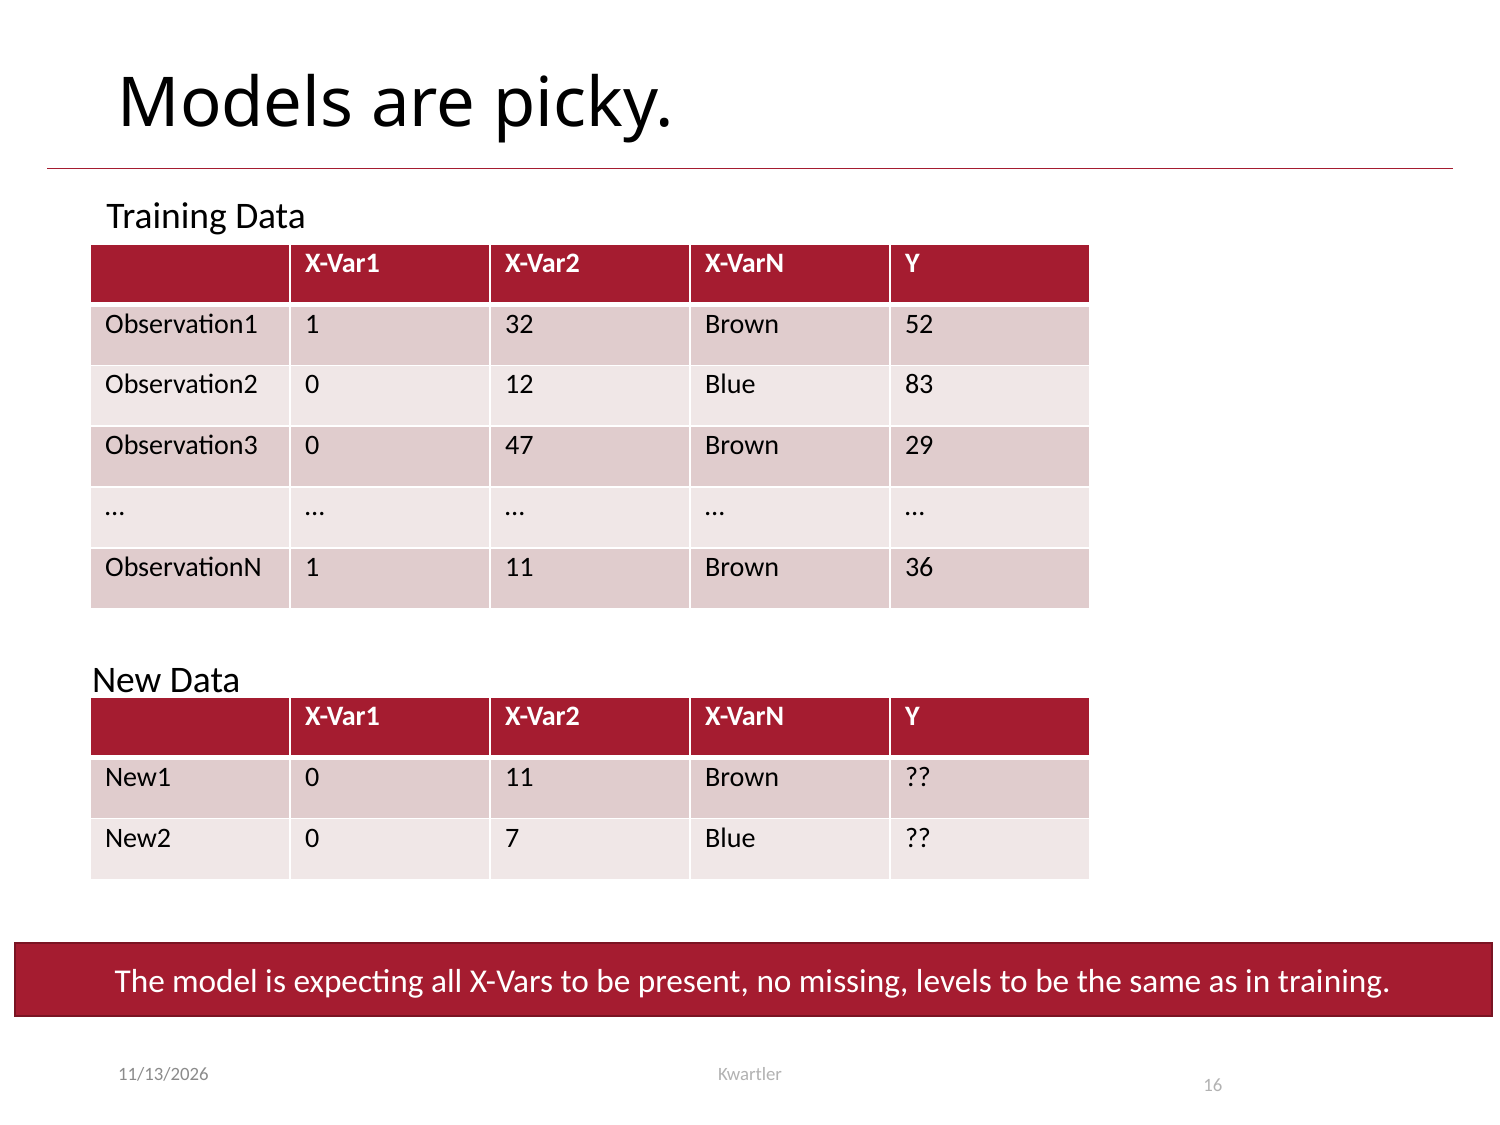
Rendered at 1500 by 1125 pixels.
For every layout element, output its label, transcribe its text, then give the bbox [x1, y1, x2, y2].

table_cell 12 [491, 366, 689, 425]
table_cell Brown [691, 307, 889, 365]
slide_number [103, 1042, 441, 1103]
table_cell … [491, 488, 689, 547]
table_cell 0 [291, 366, 489, 425]
slide_number 16 [1188, 1042, 1330, 1103]
table_cell 52 [891, 307, 1089, 365]
table_cell 1 [291, 307, 489, 365]
table_cell 29 [891, 427, 1089, 486]
table_cell New1 [91, 760, 289, 818]
text_box The model is expecting all X-Vars to be present, no missing, levels to be the same as in training. [14, 942, 1493, 1017]
table_cell … [891, 488, 1089, 547]
footer Kwartler [496, 1042, 1004, 1103]
table_cell … [291, 488, 489, 547]
table_cell ?? [891, 819, 1089, 879]
table_header X-Var1 [291, 698, 489, 755]
table_header X-VarN [691, 245, 889, 302]
table_cell 7 [491, 819, 689, 879]
table_header X-VarN [691, 698, 889, 755]
table_header X-Var2 [491, 698, 689, 755]
table_cell Brown [691, 427, 889, 486]
table_header Y [891, 698, 1089, 755]
table_cell 36 [891, 549, 1089, 608]
table_cell New2 [91, 819, 289, 879]
table_cell 47 [491, 427, 689, 486]
table_cell Brown [691, 549, 889, 608]
table_cell … [691, 488, 889, 547]
table_cell 1 [291, 549, 489, 608]
table_header Y [891, 245, 1089, 302]
table_cell 0 [291, 760, 489, 818]
title Models are picky. [103, 59, 1397, 157]
table_header [91, 245, 289, 302]
table_cell ?? [891, 760, 1089, 818]
table_header X-Var2 [491, 245, 689, 302]
table_cell Observation1 [91, 307, 289, 365]
table_cell 0 [291, 427, 489, 486]
text_box Training Data [91, 183, 321, 243]
table_header X-Var1 [291, 245, 489, 302]
table_cell 11 [491, 760, 689, 818]
table_cell Blue [691, 366, 889, 425]
table_cell Observation3 [91, 427, 289, 486]
table_header [91, 698, 289, 755]
table_cell 83 [891, 366, 1089, 425]
table_cell 11 [491, 549, 689, 608]
table_cell 32 [491, 307, 689, 365]
table_cell 0 [291, 819, 489, 879]
text_box New Data [77, 647, 256, 708]
table_cell ObservationN [91, 549, 289, 608]
table_cell … [91, 488, 289, 547]
table_cell Brown [691, 760, 889, 818]
table_cell Observation2 [91, 366, 289, 425]
table_cell Blue [691, 819, 889, 879]
